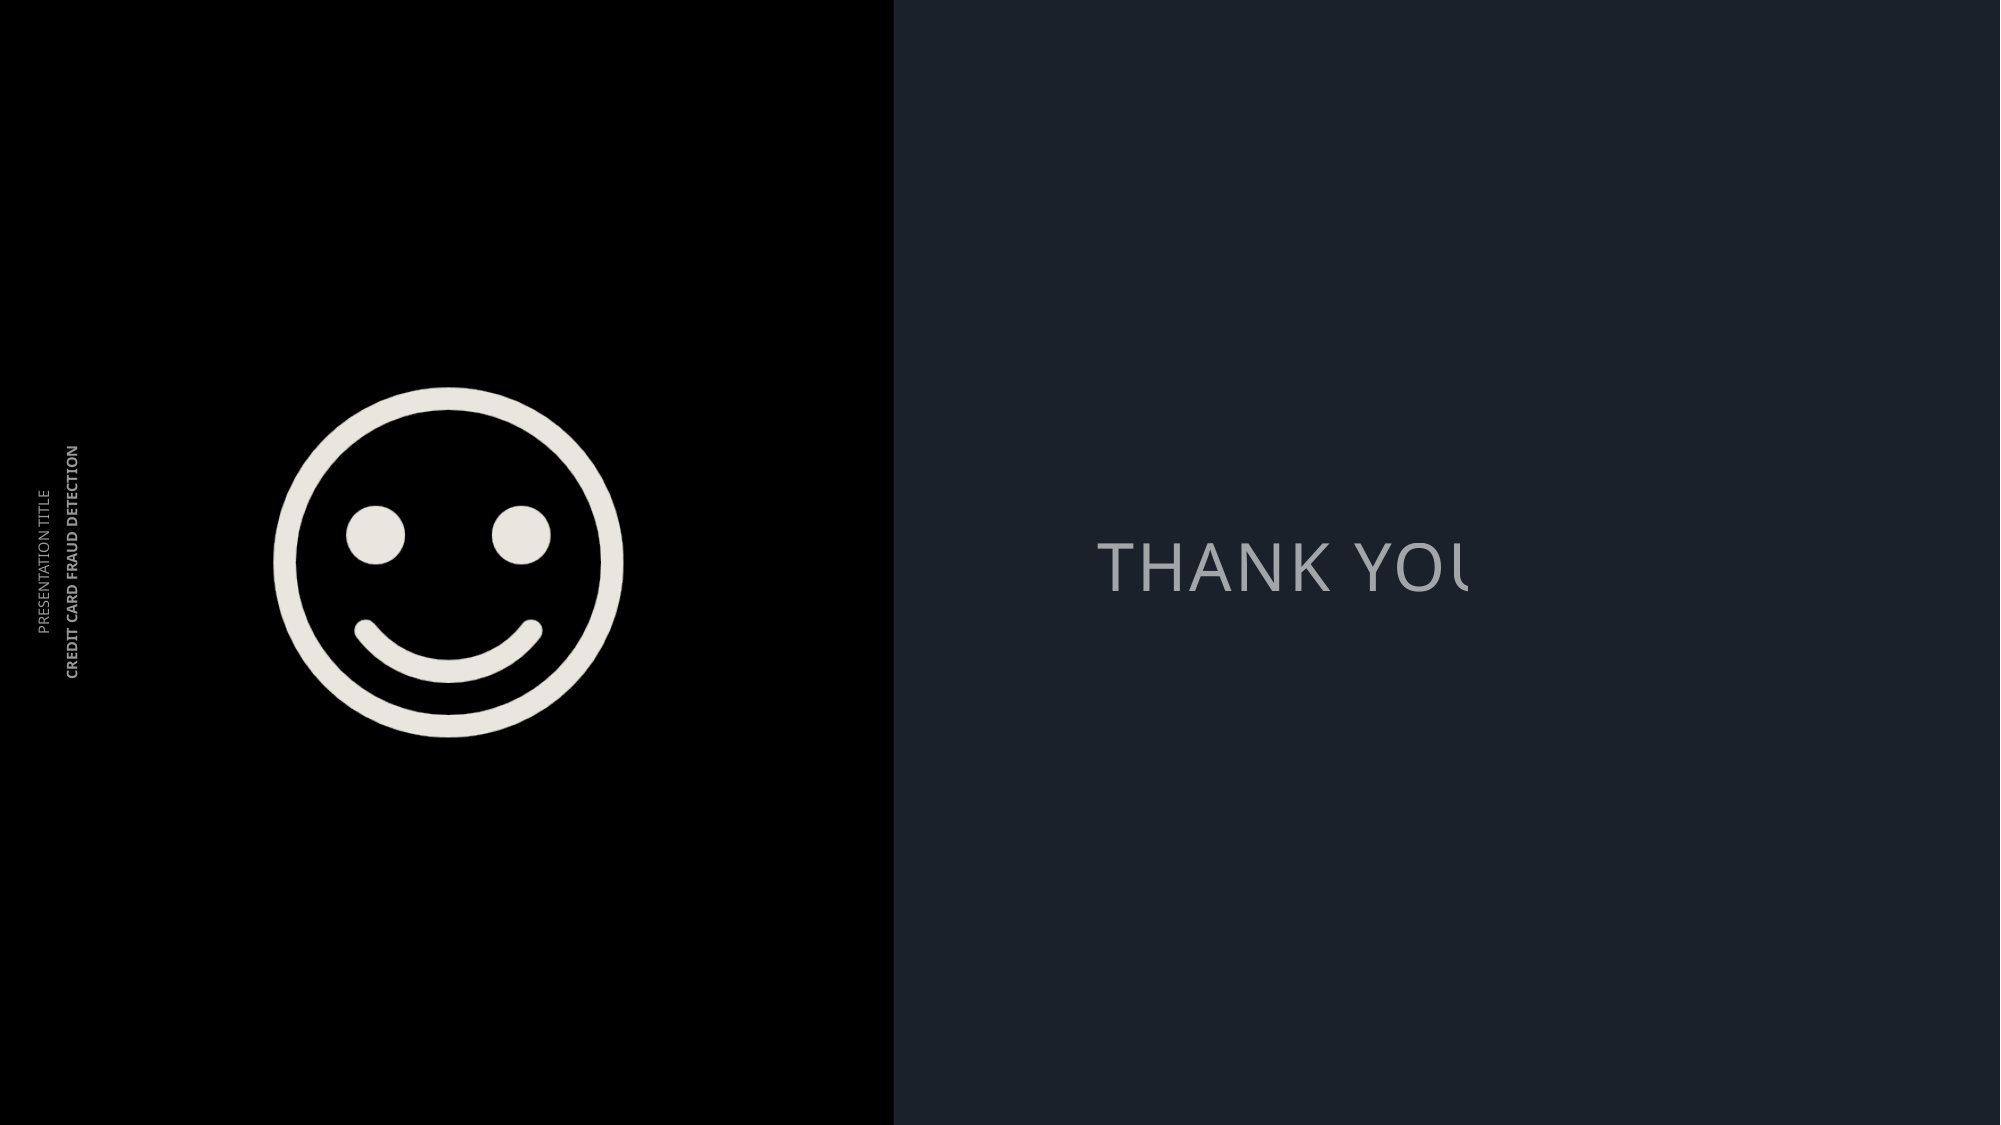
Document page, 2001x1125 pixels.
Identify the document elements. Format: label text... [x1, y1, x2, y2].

footer PRESENTATION TITLE CREDIT CARD FRAUD DETECTION [28, 224, 89, 900]
text_box [0, 0, 893, 1125]
picture [230, 344, 667, 781]
text_box [893, 0, 2000, 1125]
title THANK YOU [1082, 206, 1812, 614]
